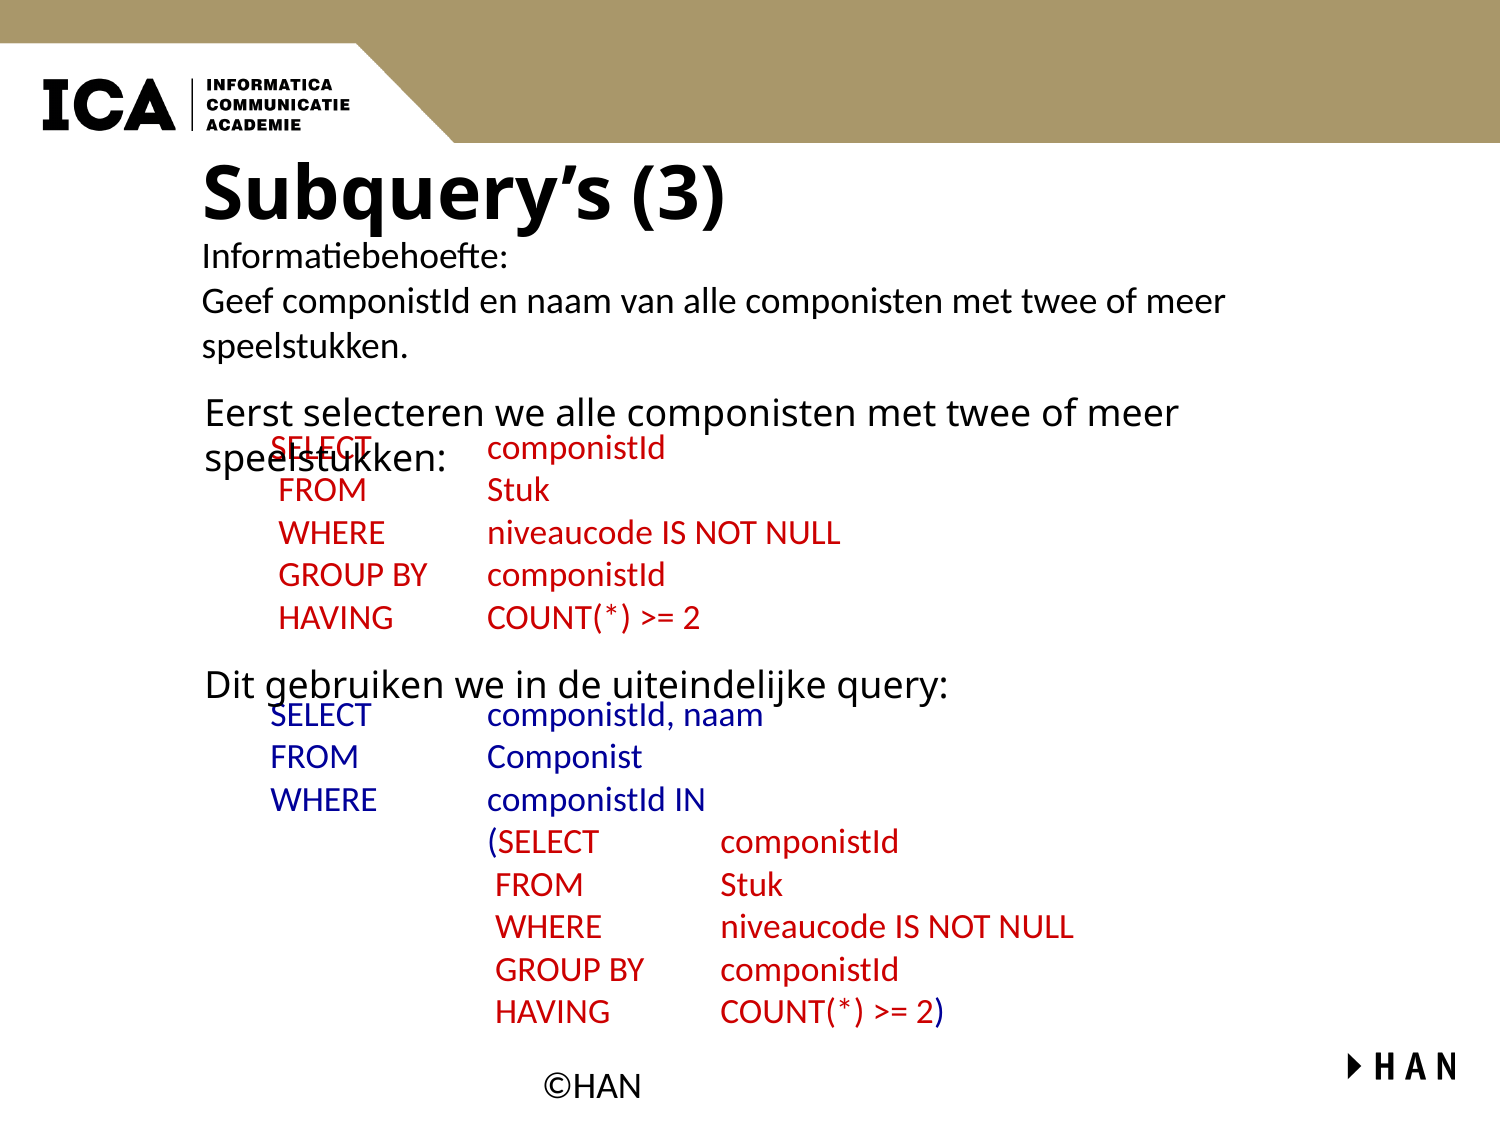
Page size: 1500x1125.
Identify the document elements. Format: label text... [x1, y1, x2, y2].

text_box Eerst selecteren we alle componisten met twee of meer speelstukken: [189, 381, 1415, 436]
text_box SELECT componistId FROM Stuk WHERE niveaucode IS NOT NULL GROUP BY componistId HAVING COUNT(*) >= 2 [255, 416, 1455, 644]
text_box Informatiebehoefte: Geef componistId en naam van alle componisten met twee of meer speelstukken. [186, 223, 1353, 374]
footer ©HAN [527, 1053, 1002, 1094]
text_box SELECT componistId, naam FROM Componist WHERE componistId IN (SELECT componistId FROM Stuk WHERE niveaucode IS NOT NULL GROUP BY componistId HAVING COUNT(*) >= 2) [255, 683, 1455, 1039]
title Subquery’s (3) [187, 137, 1413, 242]
text_box Dit gebruiken we in de uiteindelijke query: [189, 654, 1242, 709]
